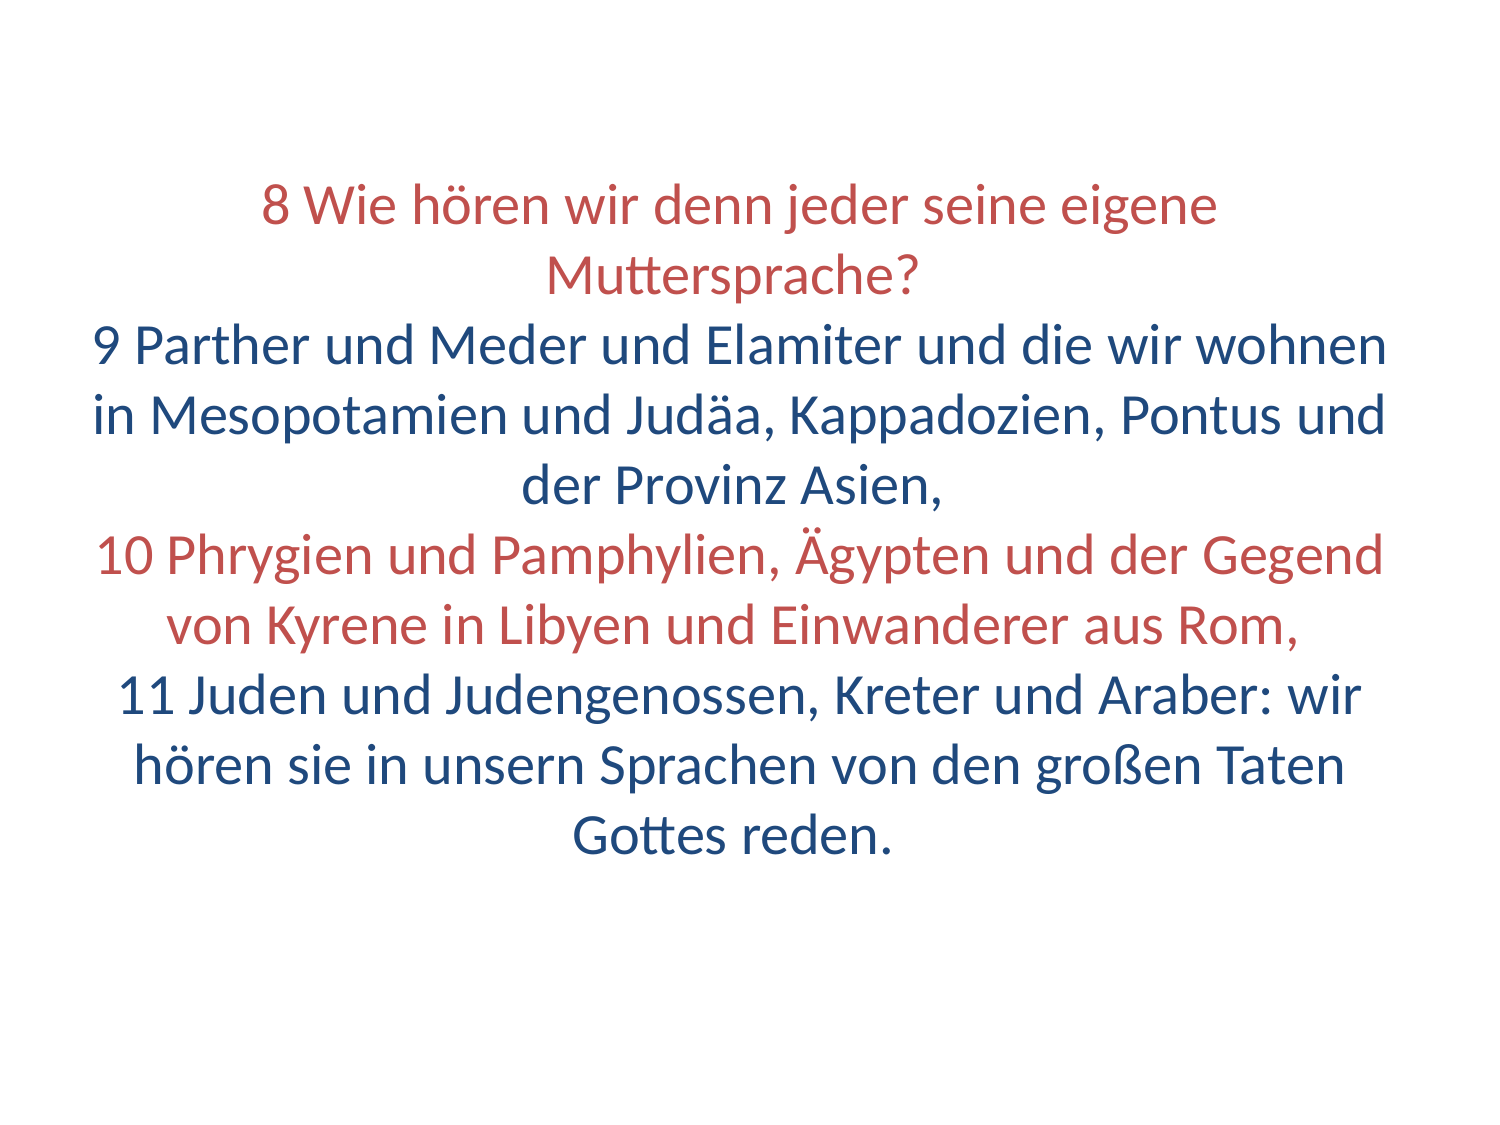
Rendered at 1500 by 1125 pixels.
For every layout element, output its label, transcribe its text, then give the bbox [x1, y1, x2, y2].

title 8 Wie hören wir denn jeder seine eigene Muttersprache? 9 Parther und Meder und Elamiter und die wir wohnen in Mesopotamien und Judäa, Kappadozien, Pontus und der Provinz Asien, 10 Phrygien und Pamphylien, Ägypten und der Gegend von Kyrene in Libyen und Einwanderer aus Rom, 11 Juden und Judengenossen, Kreter und Araber: wir hören sie in unsern Sprachen von den großen Taten Gottes reden. [64, 184, 1415, 988]
